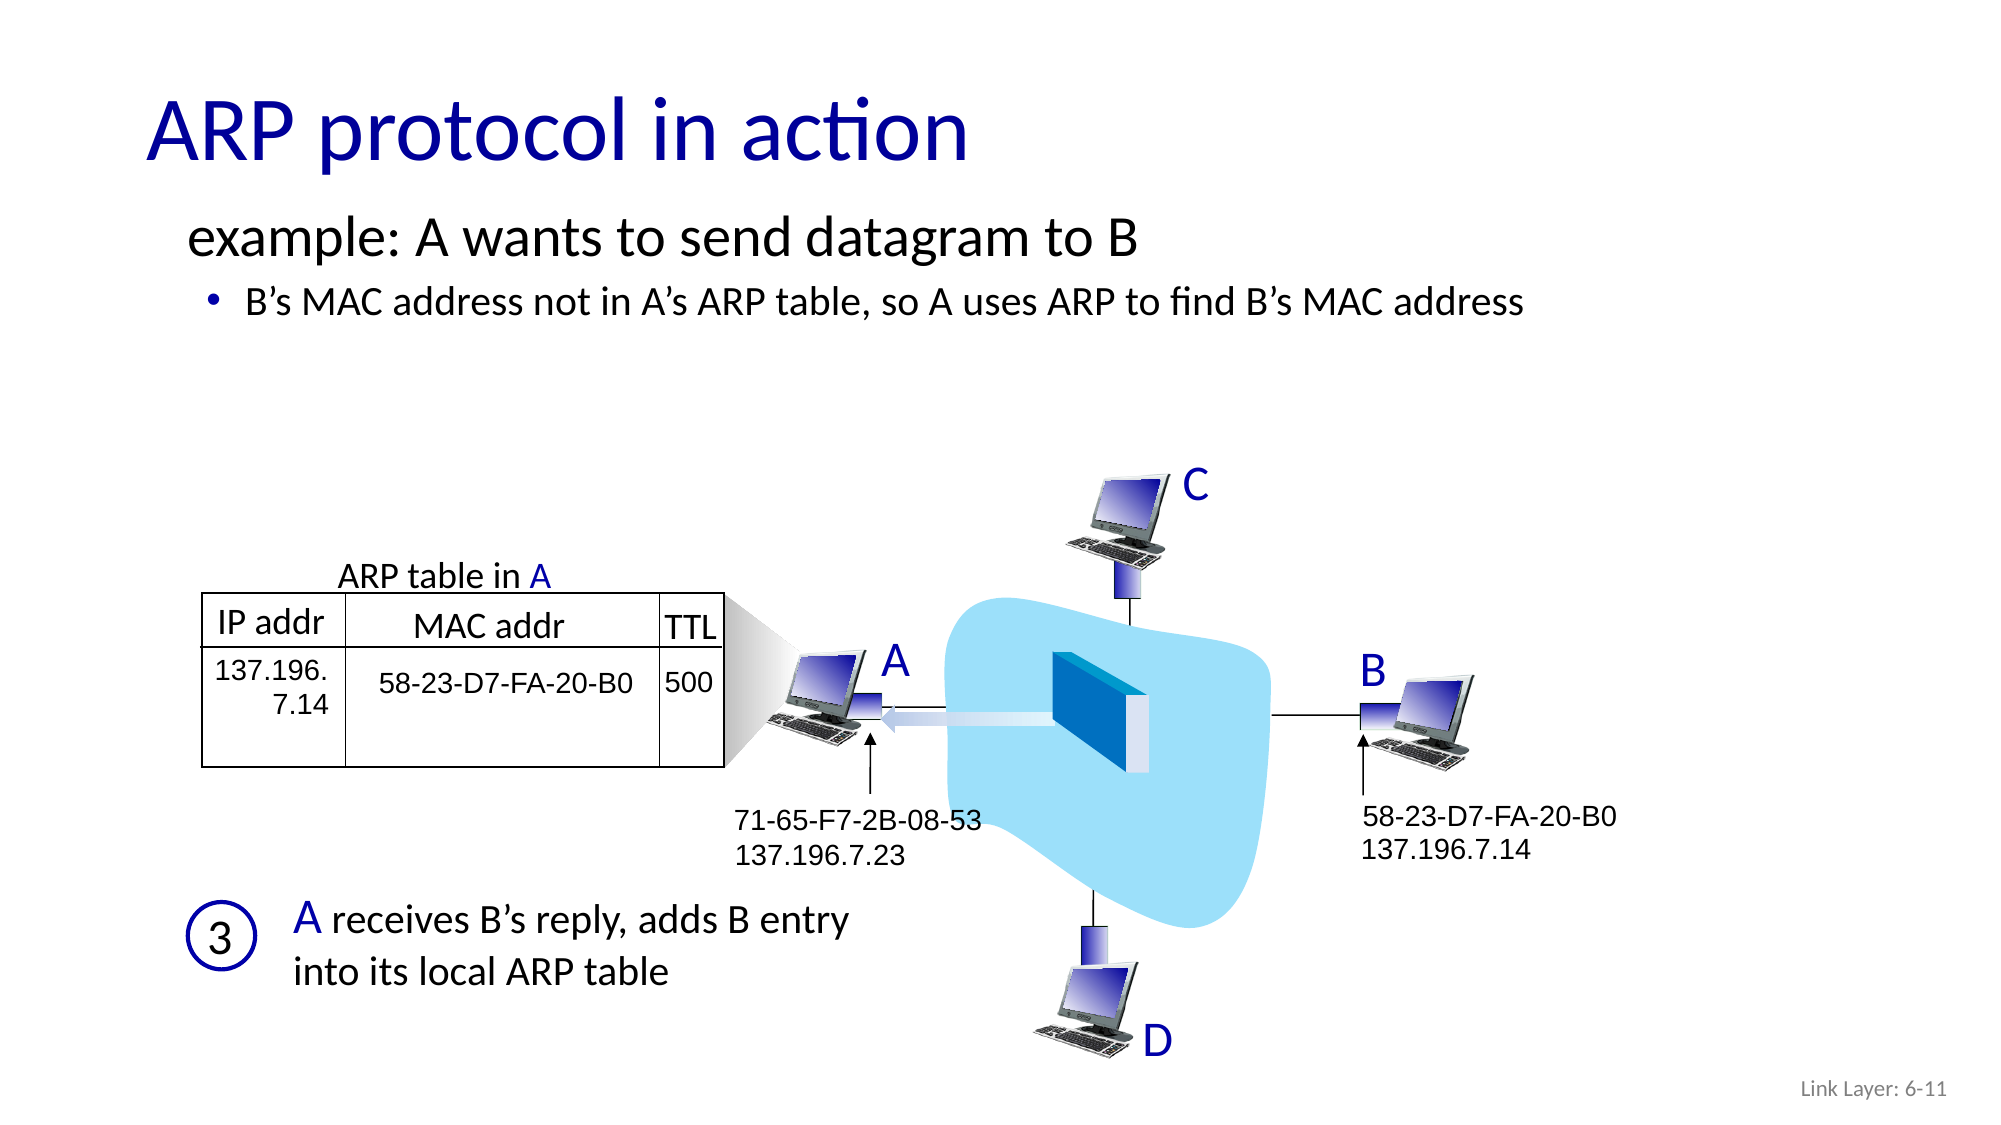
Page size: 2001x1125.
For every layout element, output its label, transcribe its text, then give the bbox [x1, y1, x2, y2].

slide_number Link Layer: 6-11 [1512, 1056, 1963, 1117]
text_box 71-65-F7-2B-08-53 [719, 793, 998, 844]
text_box [945, 597, 1271, 929]
text_box A [866, 619, 925, 695]
text_box D [1127, 998, 1189, 1074]
text_box C [1167, 443, 1225, 518]
text_box 137.196.7.23 [720, 829, 921, 880]
text_box [1114, 578, 1141, 599]
text_box example: A wants to send datagram to B B’s MAC address not in A’s ARP table, so A uses ARP to find B’s MAC address [172, 198, 1824, 354]
text_box 58-23-D7-FA-20-B0 [1347, 790, 1633, 840]
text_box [194, 543, 800, 769]
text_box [800, 644, 869, 754]
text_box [199, 643, 729, 730]
title ARP protocol in action [131, 57, 1857, 205]
text_box B [1344, 629, 1402, 670]
text_box 137.196.7.14 [1346, 822, 1547, 873]
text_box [880, 651, 1150, 773]
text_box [1342, 670, 1476, 779]
text_box [869, 732, 877, 793]
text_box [1006, 957, 1141, 1066]
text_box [1039, 468, 1173, 578]
text_box [869, 695, 880, 720]
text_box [187, 876, 881, 1003]
text_box [1081, 926, 1108, 957]
